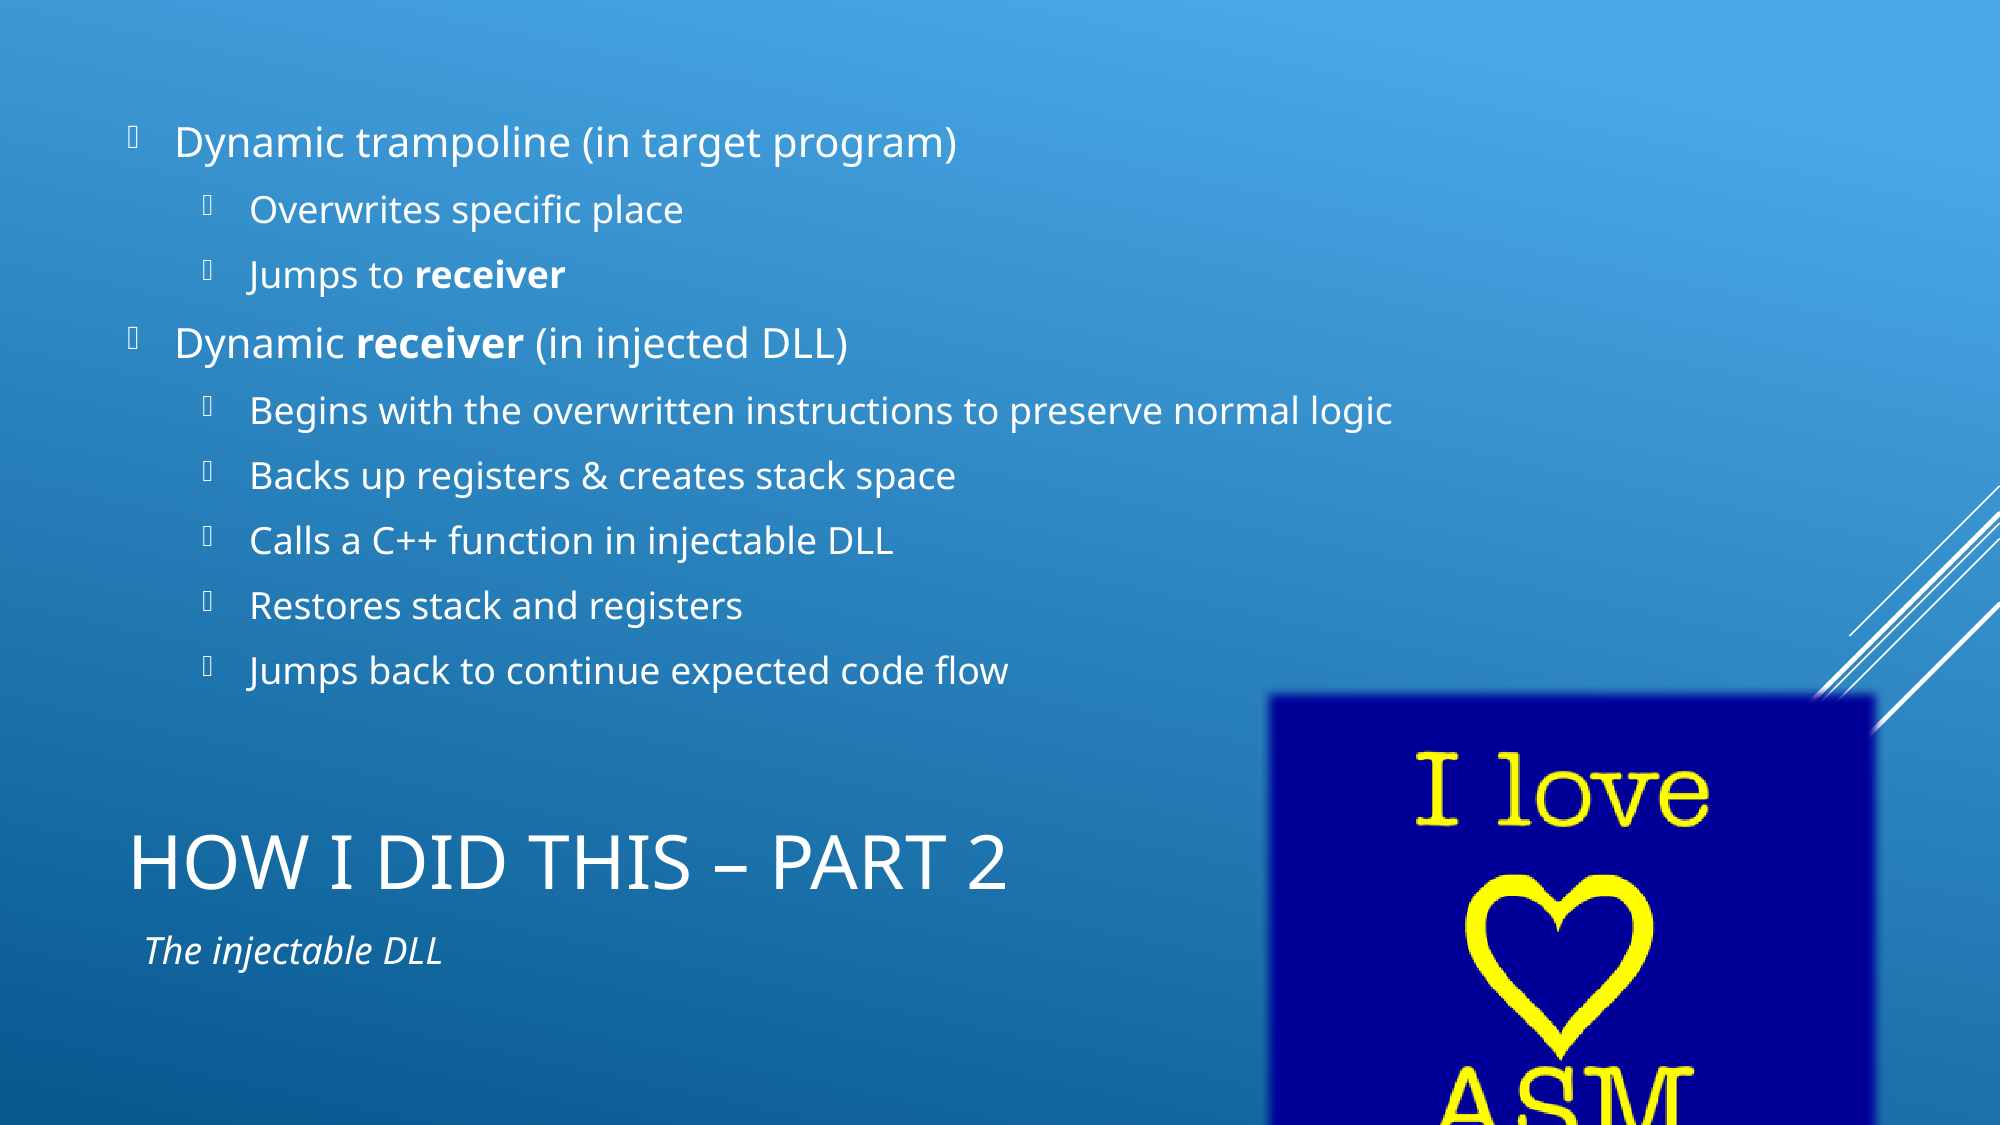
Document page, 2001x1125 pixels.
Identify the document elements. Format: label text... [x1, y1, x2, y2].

title How I did this – PART 2 [112, 749, 1259, 984]
list Dynamic trampoline (in target program) Overwrites specific place Jumps to receiver Dynamic receiver (in injected DLL) Begins with the overwritten instructions to preserve normal logic Backs up registers & creates stack space Calls a C++ function in injectable DLL Restores stack and registers Jumps back to continue expected code flow [112, 59, 1513, 749]
picture [1259, 683, 1885, 1125]
text_box The injectable DLL [128, 919, 459, 980]
